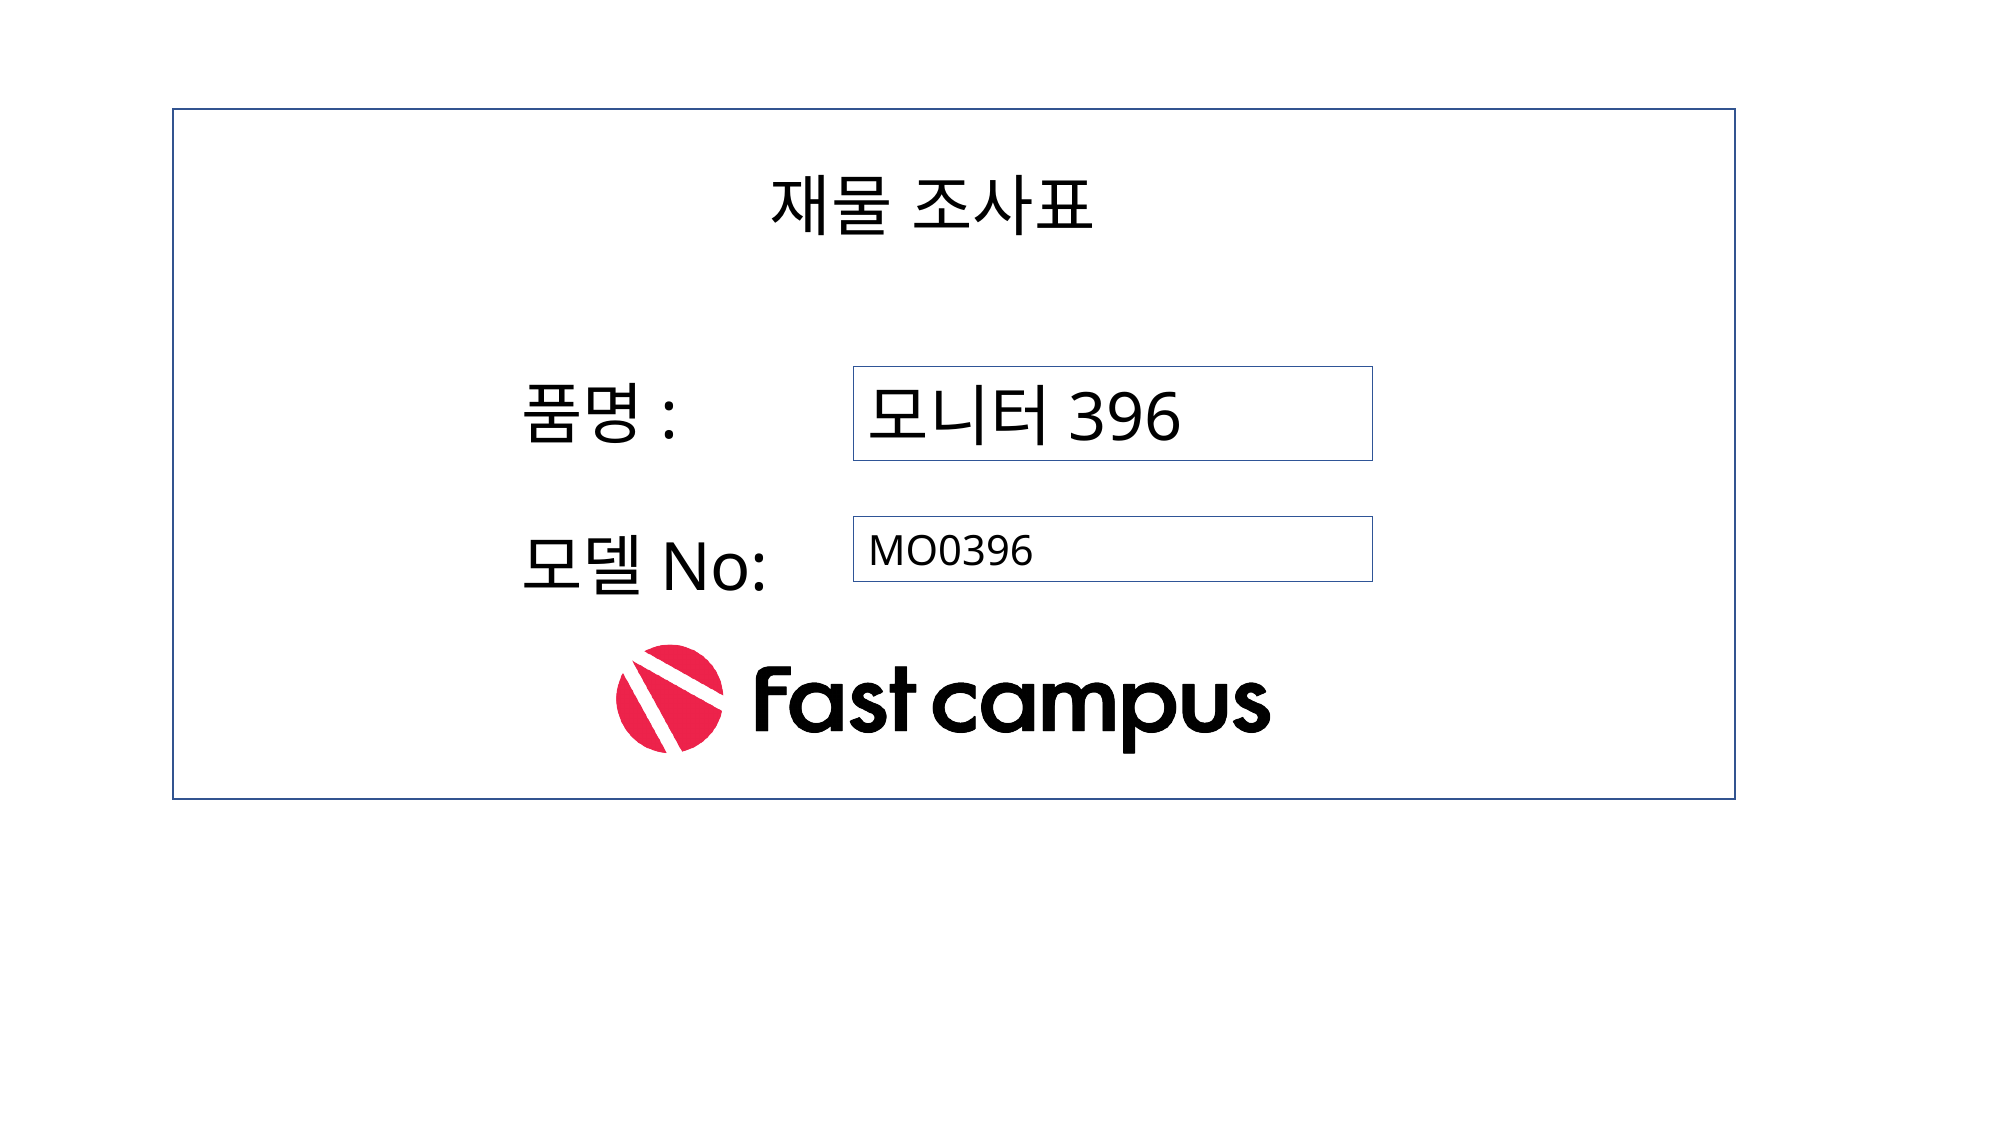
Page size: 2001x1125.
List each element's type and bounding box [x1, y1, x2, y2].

picture [607, 635, 1279, 763]
text_box [172, 108, 1736, 800]
